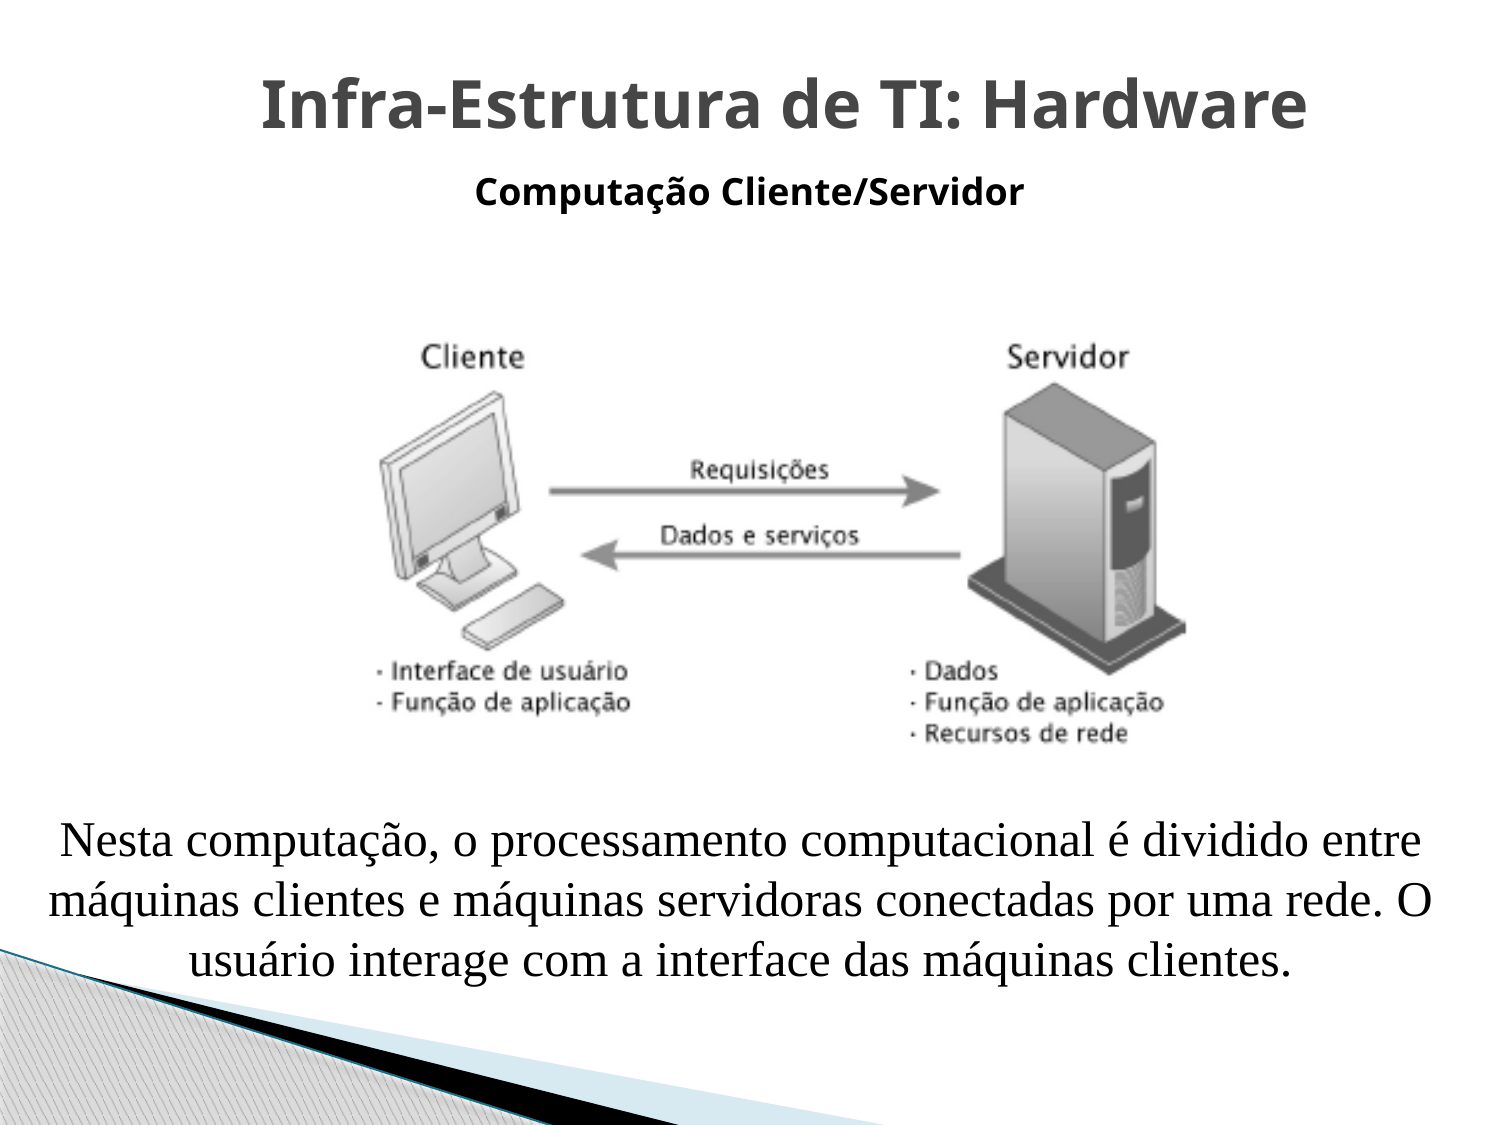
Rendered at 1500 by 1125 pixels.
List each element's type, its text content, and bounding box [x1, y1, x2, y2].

text_box Nesta computação, o processamento computacional é dividido entre máquinas clientes e máquinas servidoras conectadas por uma rede. O usuário interage com a interface das máquinas clientes. [29, 798, 1453, 994]
text_box Computação Cliente/Servidor [112, 160, 1388, 221]
picture [324, 308, 1238, 796]
text_box Infra-Estrutura de TI: Hardware [242, 54, 1330, 150]
